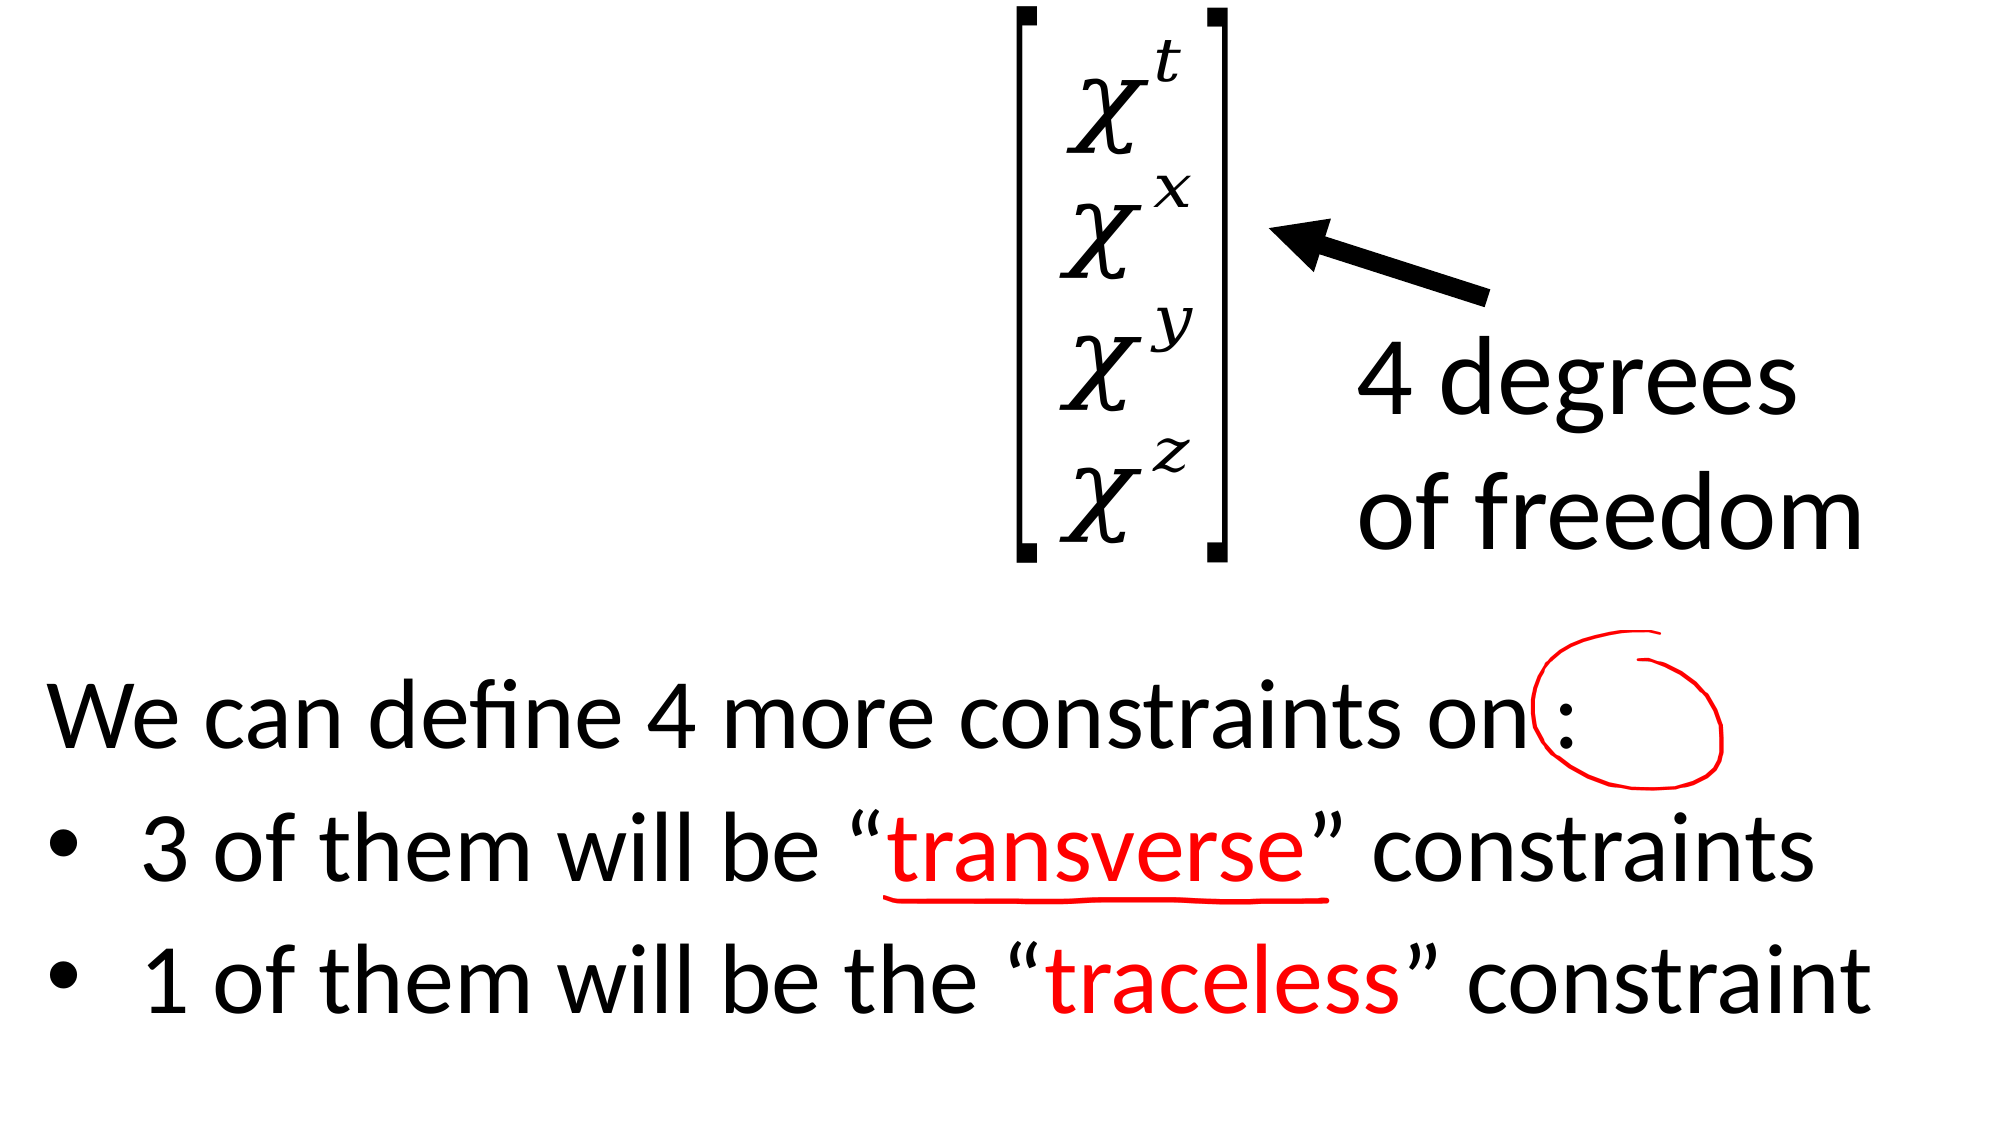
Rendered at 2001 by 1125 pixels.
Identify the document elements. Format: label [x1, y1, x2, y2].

text_box [1268, 228, 2000, 583]
picture [883, 630, 1733, 913]
